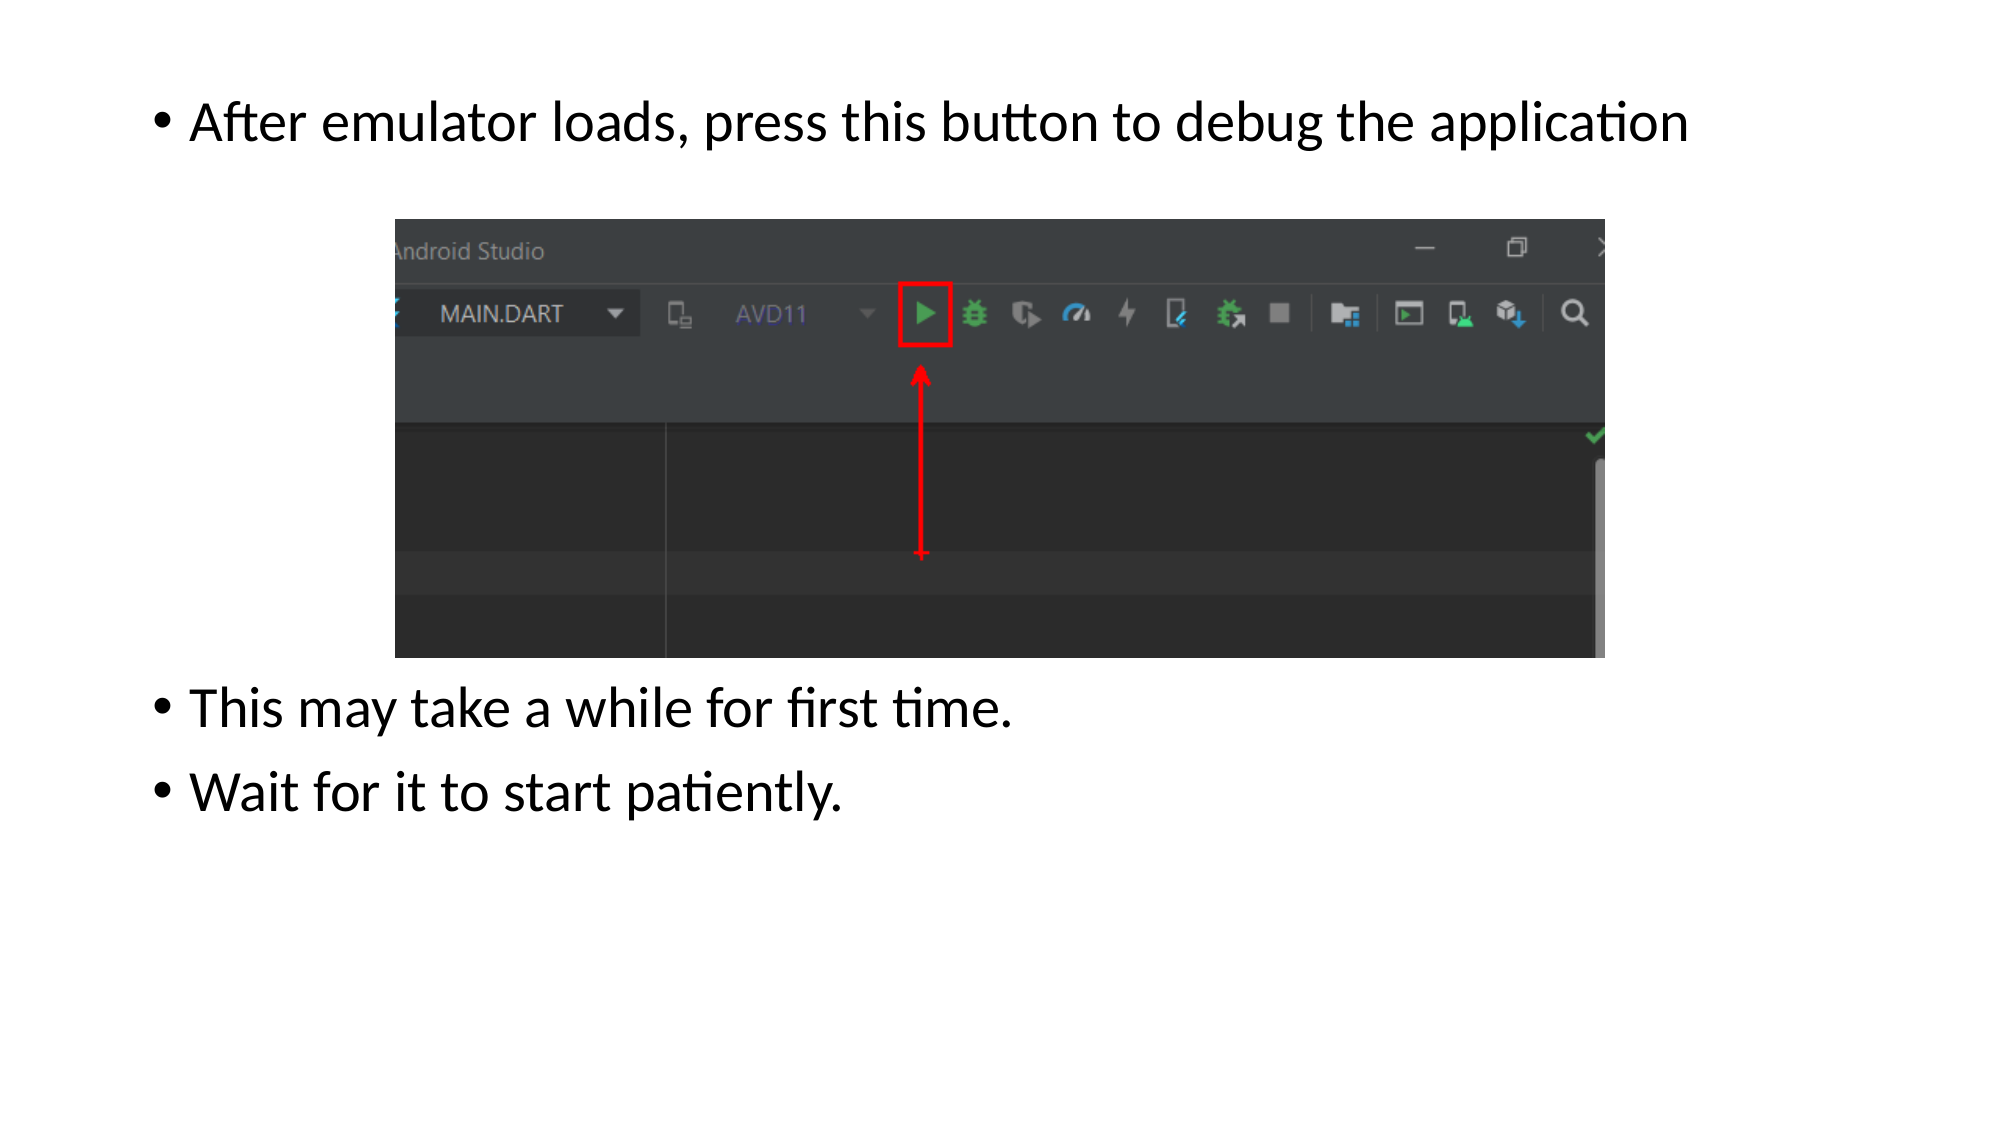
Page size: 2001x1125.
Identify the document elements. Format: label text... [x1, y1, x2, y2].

picture [395, 219, 1605, 658]
list After emulator loads, press this button to debug the application This may take a while for first time. Wait for it to start patiently. [137, 83, 1863, 1014]
